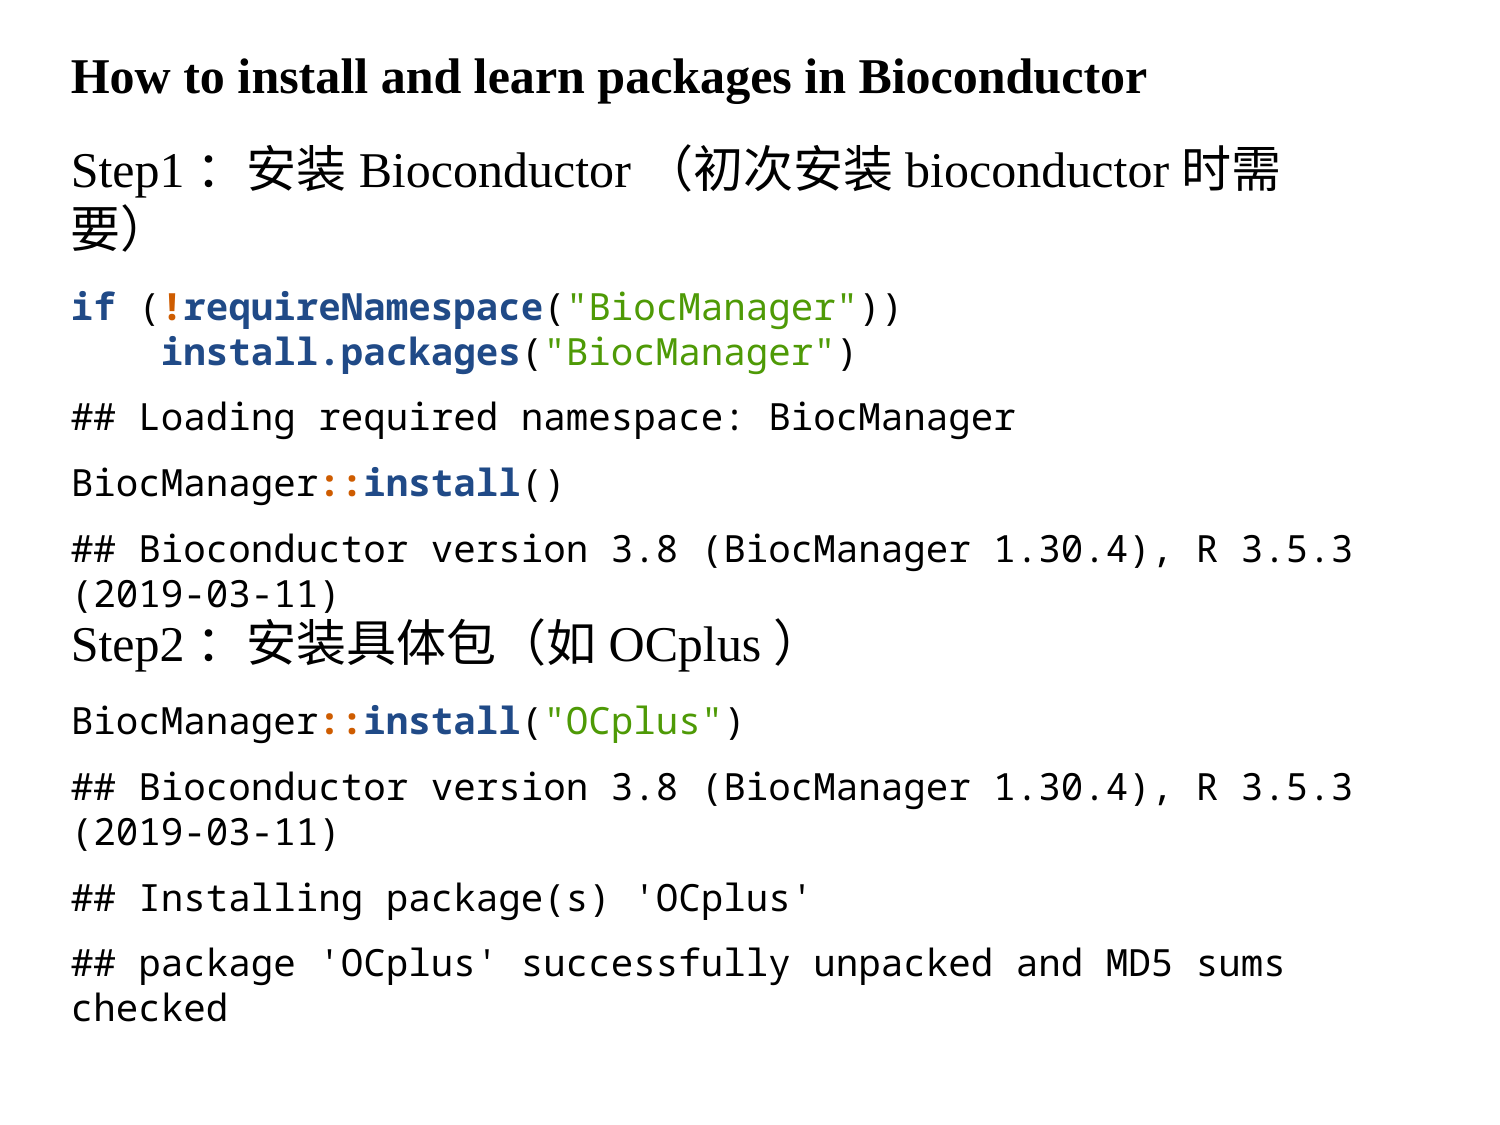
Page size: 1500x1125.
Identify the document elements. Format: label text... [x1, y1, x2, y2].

text_box Step2：安装具体包（如OCplus） BiocManager::install("OCplus") ## Bioconductor version 3.8 (BiocManager 1.30.4), R 3.5.3 (2019-03-11) ## Installing package(s) 'OCplus' ## package 'OCplus' successfully unpacked and MD5 sums checked [55, 604, 1390, 1037]
text_box How to install and learn packages in Bioconductor [55, 36, 1229, 112]
text_box Step1：安装Bioconductor（初次安装bioconductor时需要） if (!requireNamespace("BiocManager")) install.packages("BiocManager") ## Loading required namespace: BiocManager BiocManager::install() ## Bioconductor version 3.8 (BiocManager 1.30.4), R 3.5.3 (2019-03-11) [55, 130, 1390, 604]
